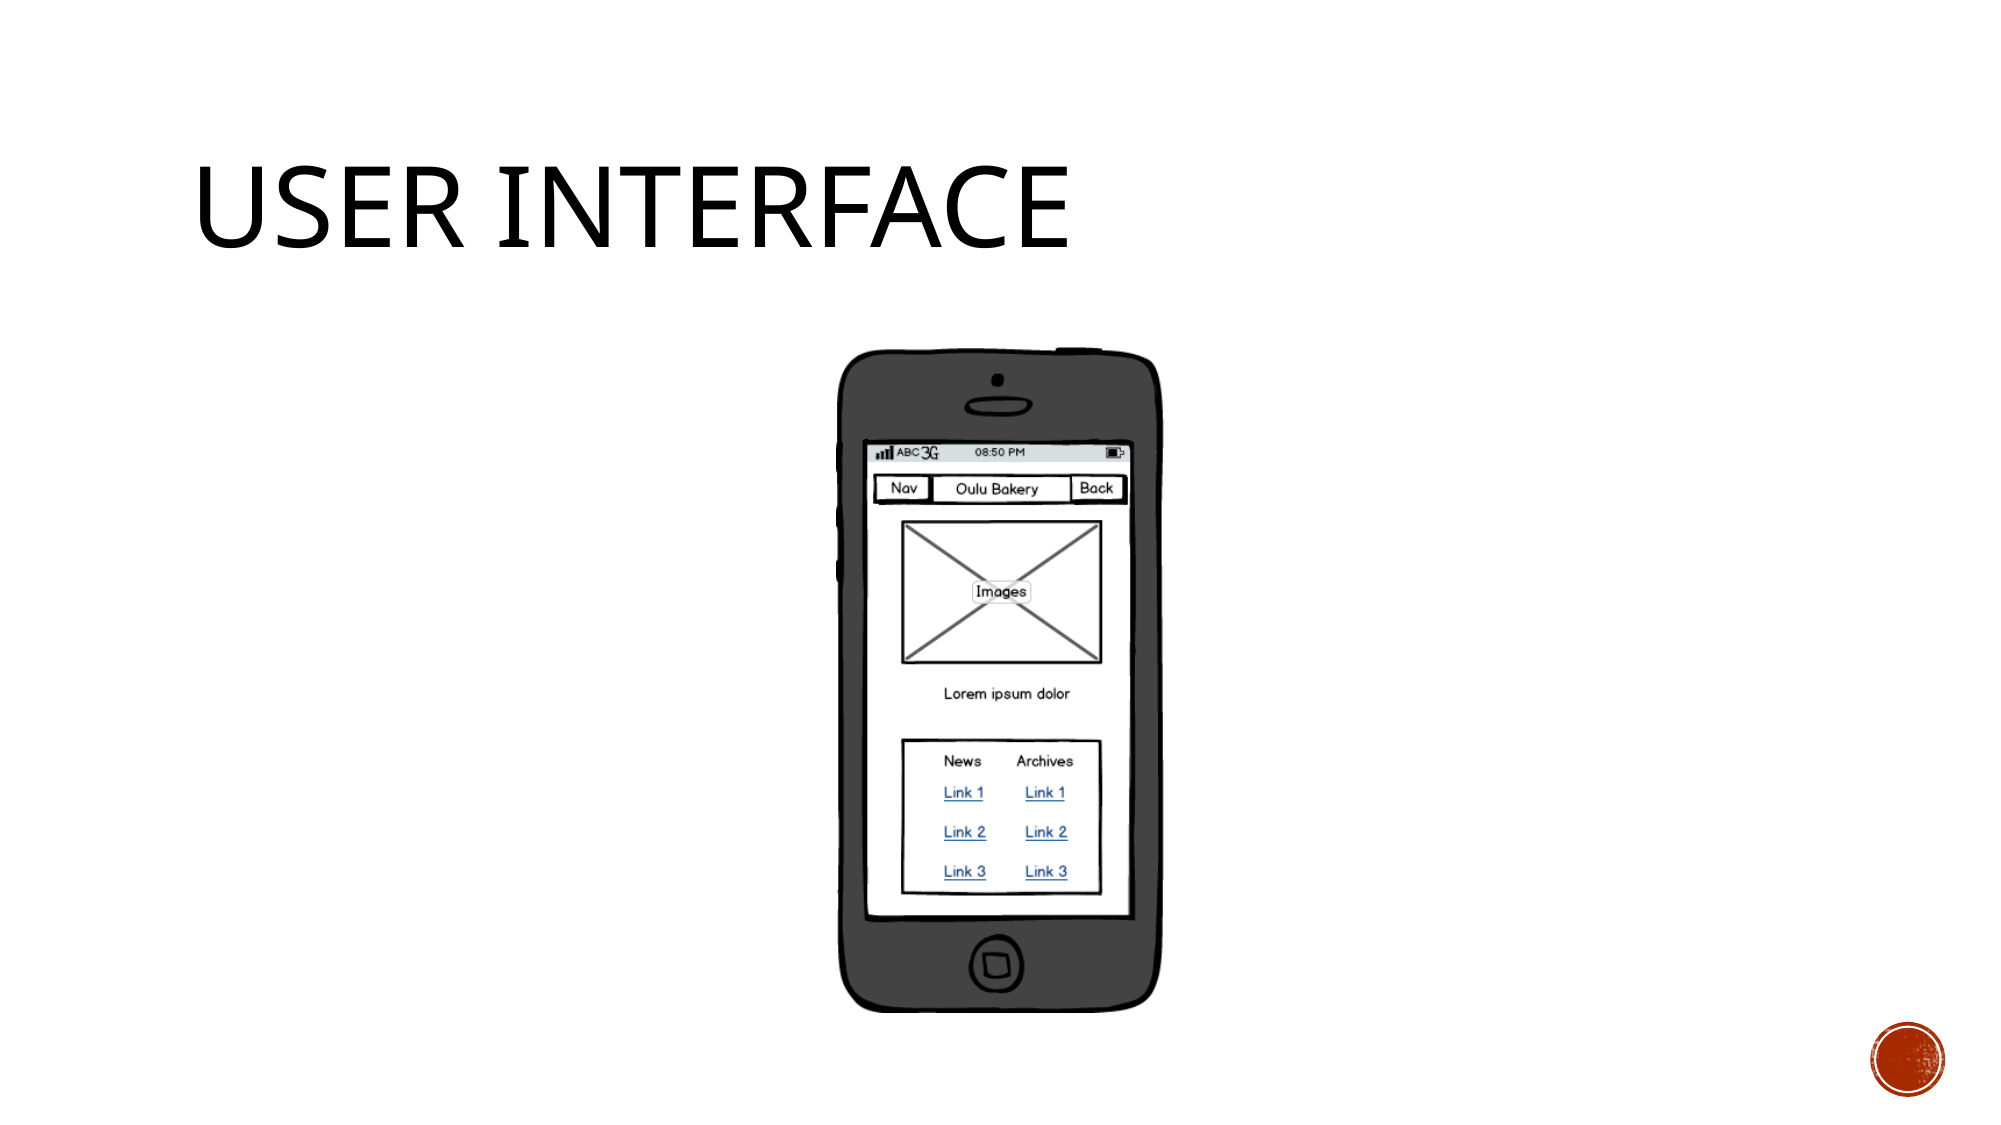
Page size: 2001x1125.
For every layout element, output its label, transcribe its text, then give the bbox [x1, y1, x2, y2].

title User Interface [175, 79, 1826, 344]
picture [836, 347, 1164, 1013]
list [840, 351, 1164, 1011]
